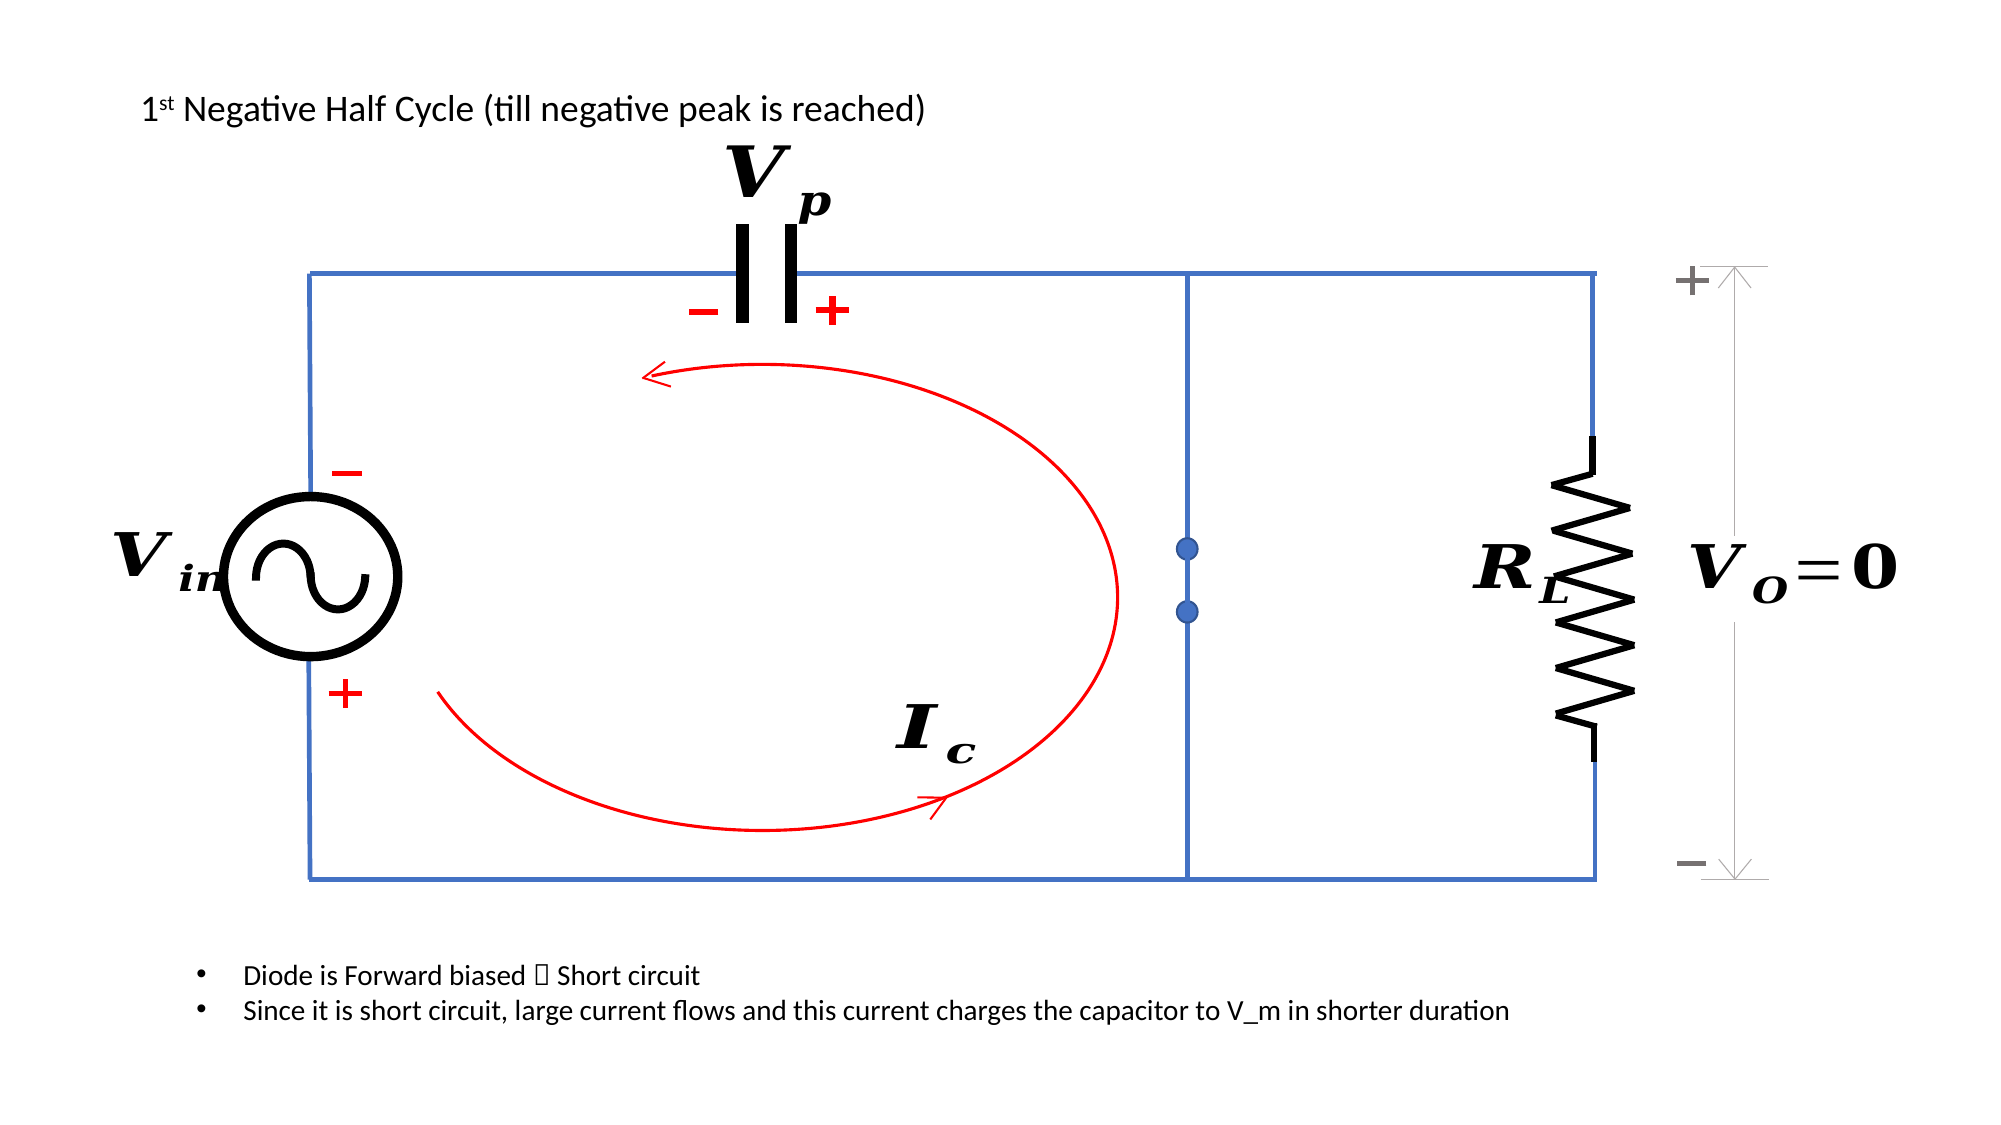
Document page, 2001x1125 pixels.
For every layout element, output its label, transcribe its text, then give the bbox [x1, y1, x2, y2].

text_box [1188, 537, 1199, 561]
text_box [1175, 600, 1187, 624]
text_box 1st Negative Half Cycle (till negative peak is reached) [125, 76, 965, 137]
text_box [328, 678, 363, 709]
text_box [1188, 600, 1199, 624]
text_box [1175, 537, 1187, 561]
text_box [437, 363, 1119, 832]
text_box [742, 224, 791, 323]
text_box Diode is Forward biased  Short circuit Since it is short circuit, large current flows and this current charges the capacitor to V_m in shorter duration [181, 948, 1635, 1034]
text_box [921, 790, 949, 816]
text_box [815, 295, 850, 326]
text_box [1675, 265, 1710, 296]
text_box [1700, 622, 1769, 880]
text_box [642, 363, 670, 389]
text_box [223, 496, 398, 657]
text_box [1551, 435, 1635, 763]
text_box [1700, 266, 1769, 536]
